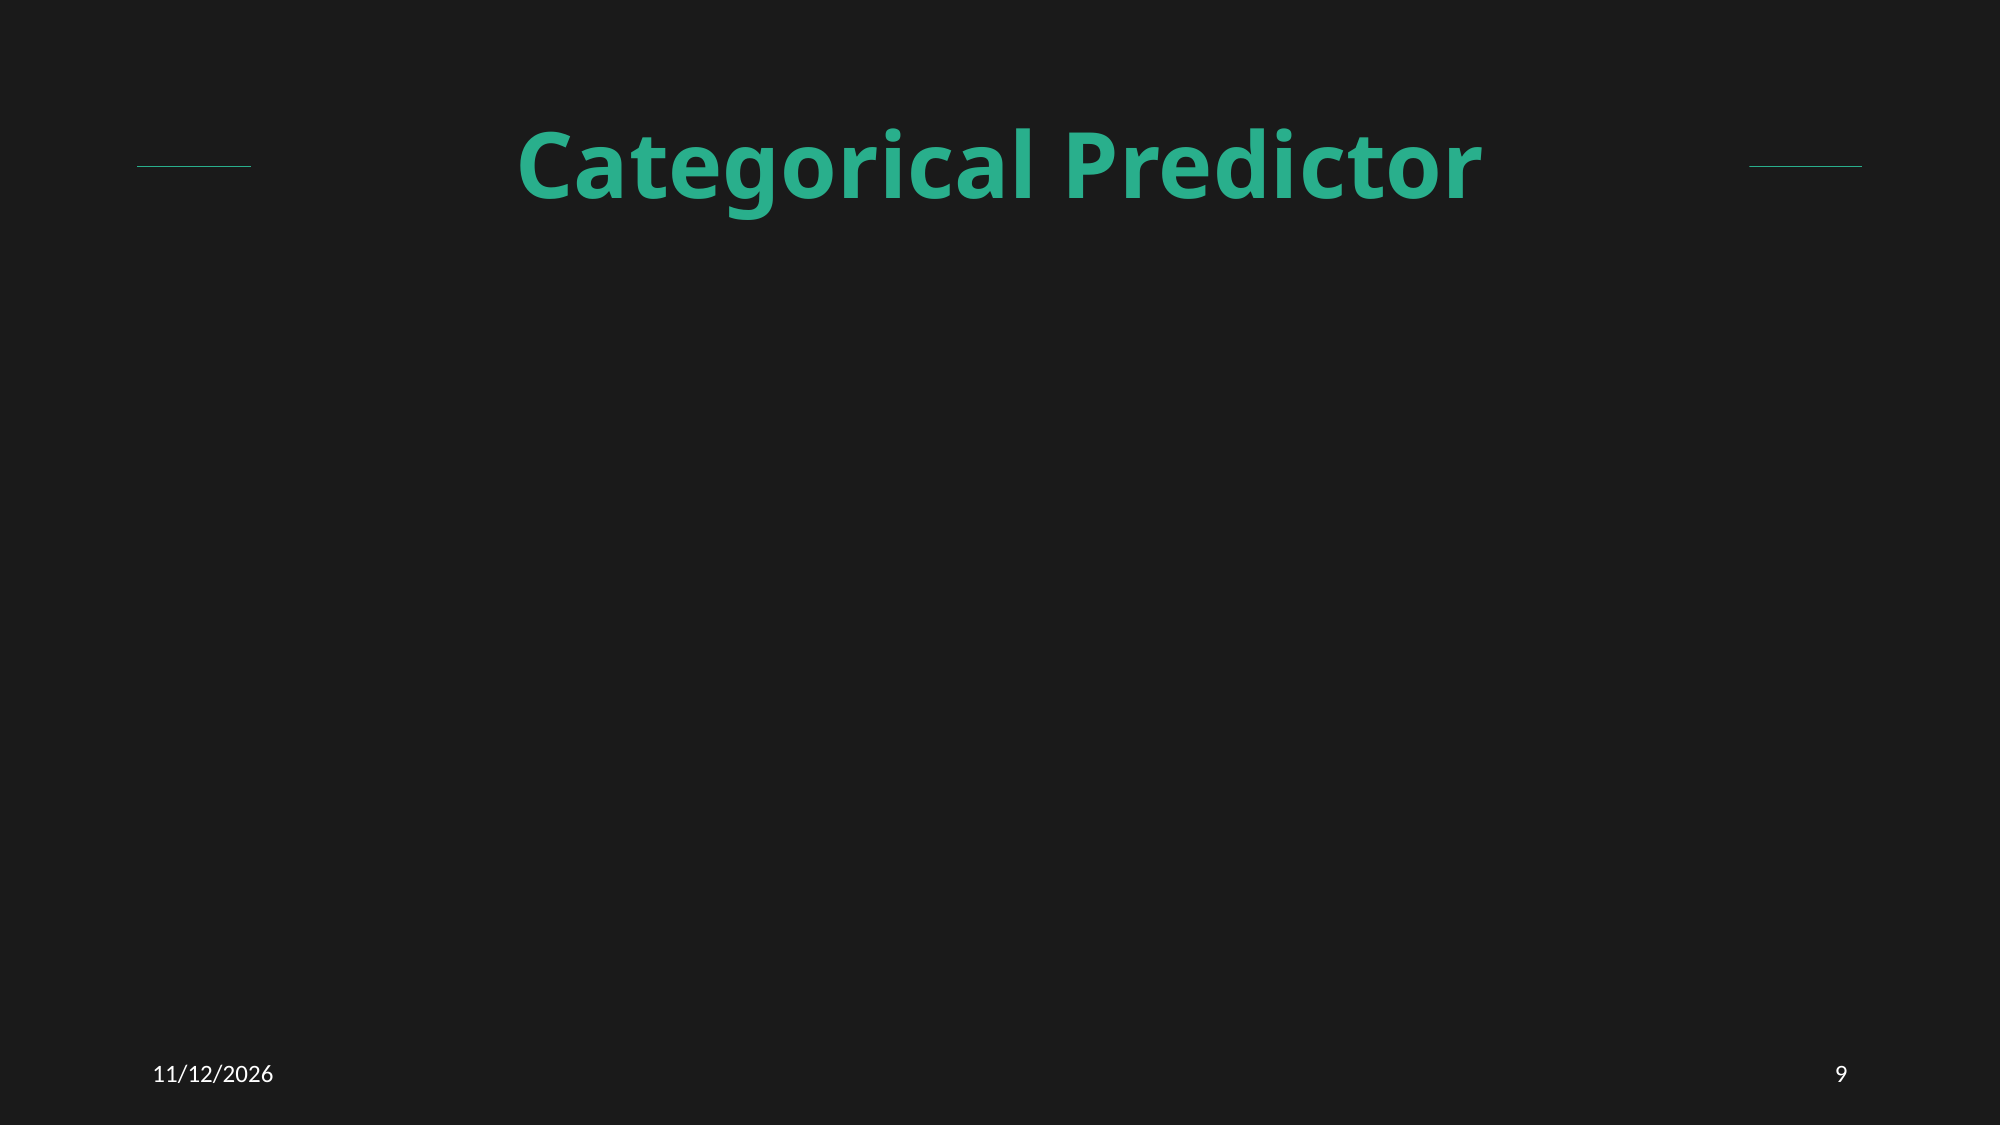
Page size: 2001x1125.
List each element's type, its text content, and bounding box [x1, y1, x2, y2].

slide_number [137, 1042, 588, 1103]
title Categorical Predictor [251, 59, 1750, 278]
slide_number 9 [1412, 1042, 1863, 1103]
